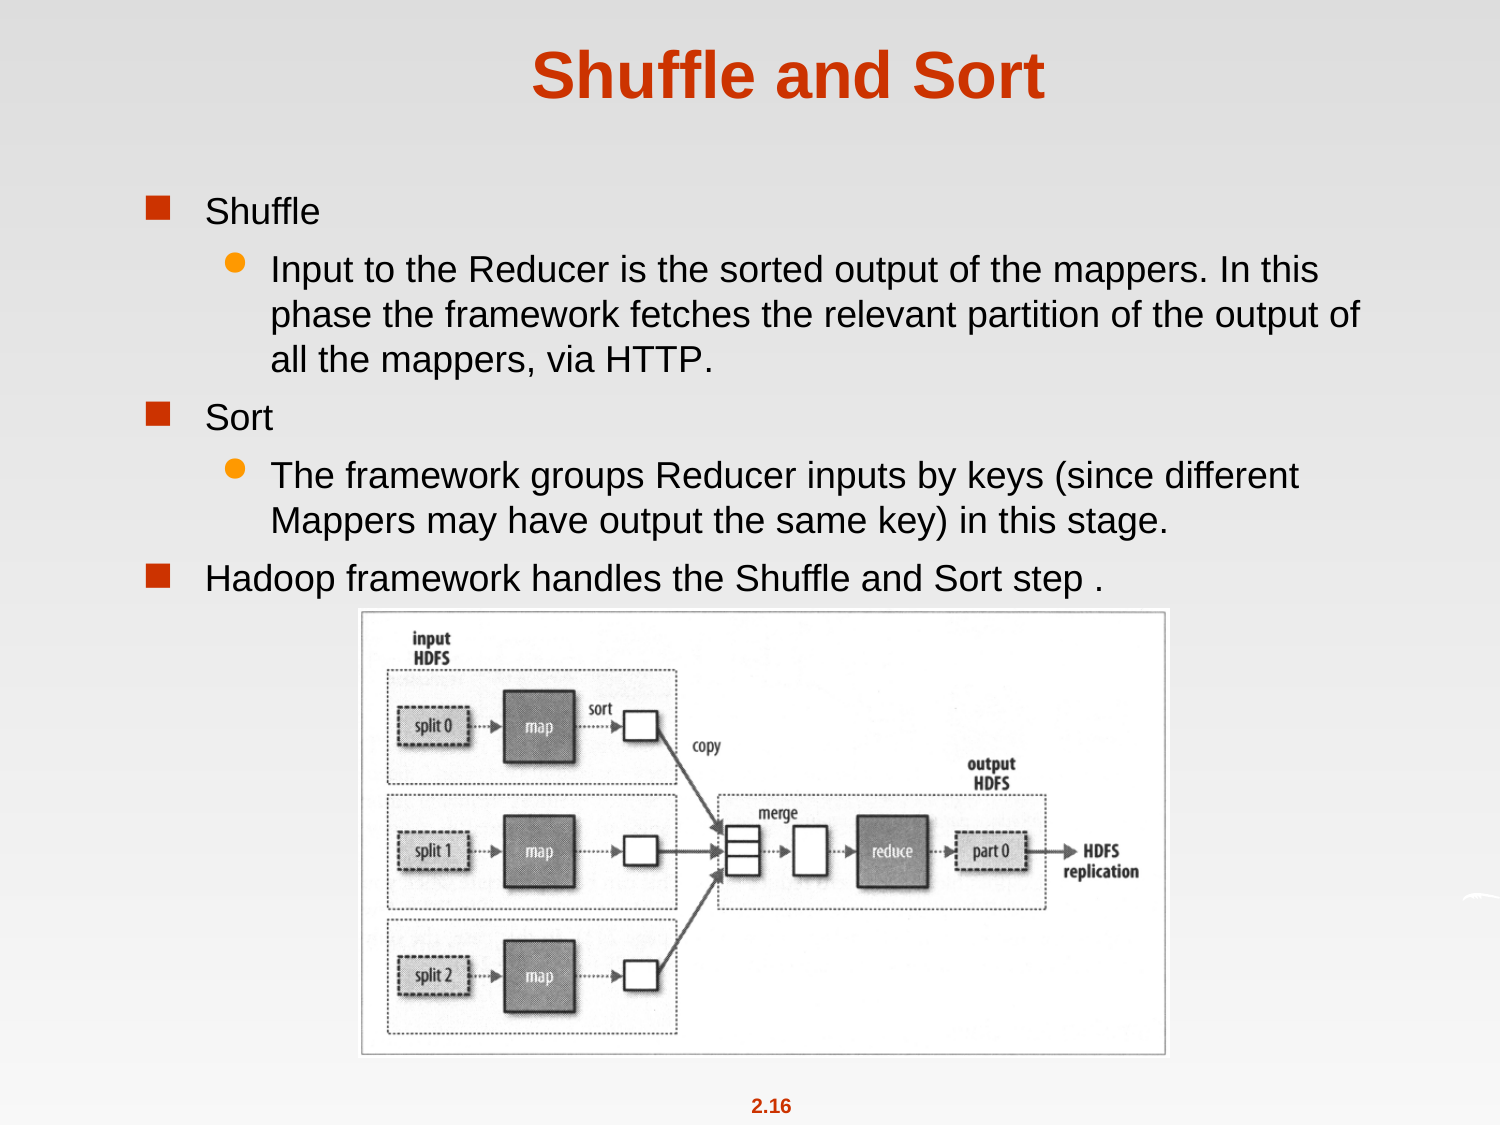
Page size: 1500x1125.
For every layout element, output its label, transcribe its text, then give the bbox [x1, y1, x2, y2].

picture [358, 608, 1171, 1059]
title Shuffle and Sort [126, 19, 1451, 120]
list Shuffle Input to the Reducer is the sorted output of the mappers. In this phase the framework fetches the relevant partition of the output of all the mappers, via HTTP. Sort The framework groups Reducer inputs by keys (since different Mappers may have output the same key) in this stage. Hadoop framework handles the Shuffle and Sort step . [133, 179, 1391, 984]
